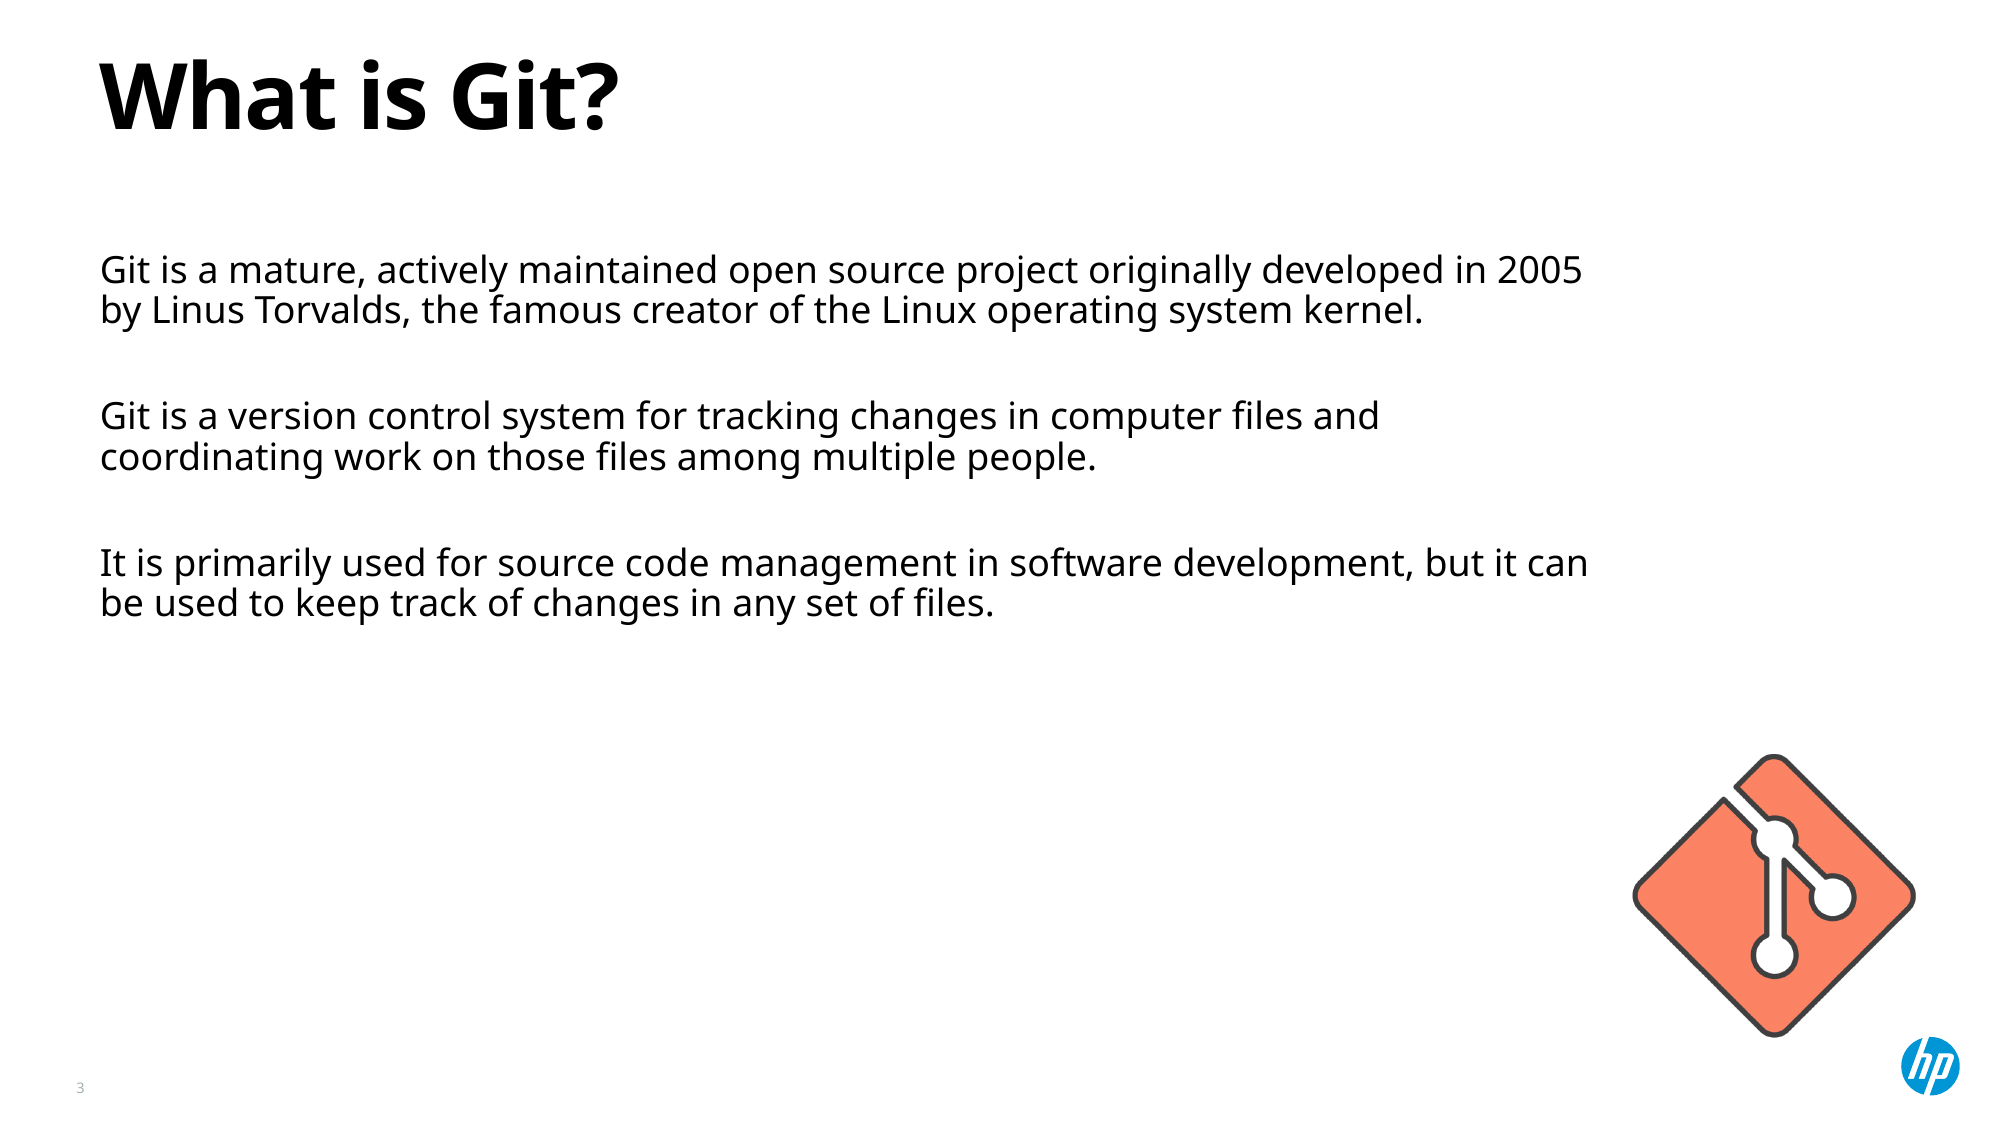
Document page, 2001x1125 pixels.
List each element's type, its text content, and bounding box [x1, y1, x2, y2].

picture [1936, 1054, 1944, 1063]
title What is Git? [99, 50, 1600, 251]
picture [1599, 725, 1944, 1063]
slide_number 3 [34, 1062, 85, 1099]
list Git is a mature, actively maintained open source project originally developed in 2005 by Linus Torvalds, the famous creator of the Linux operating system kernel. Git is a version control system for tracking changes in computer files and coordinating work on those files among multiple people. It is primarily used for source code management in software development, but it can be used to keep track of changes in any set of files. [99, 251, 1600, 746]
